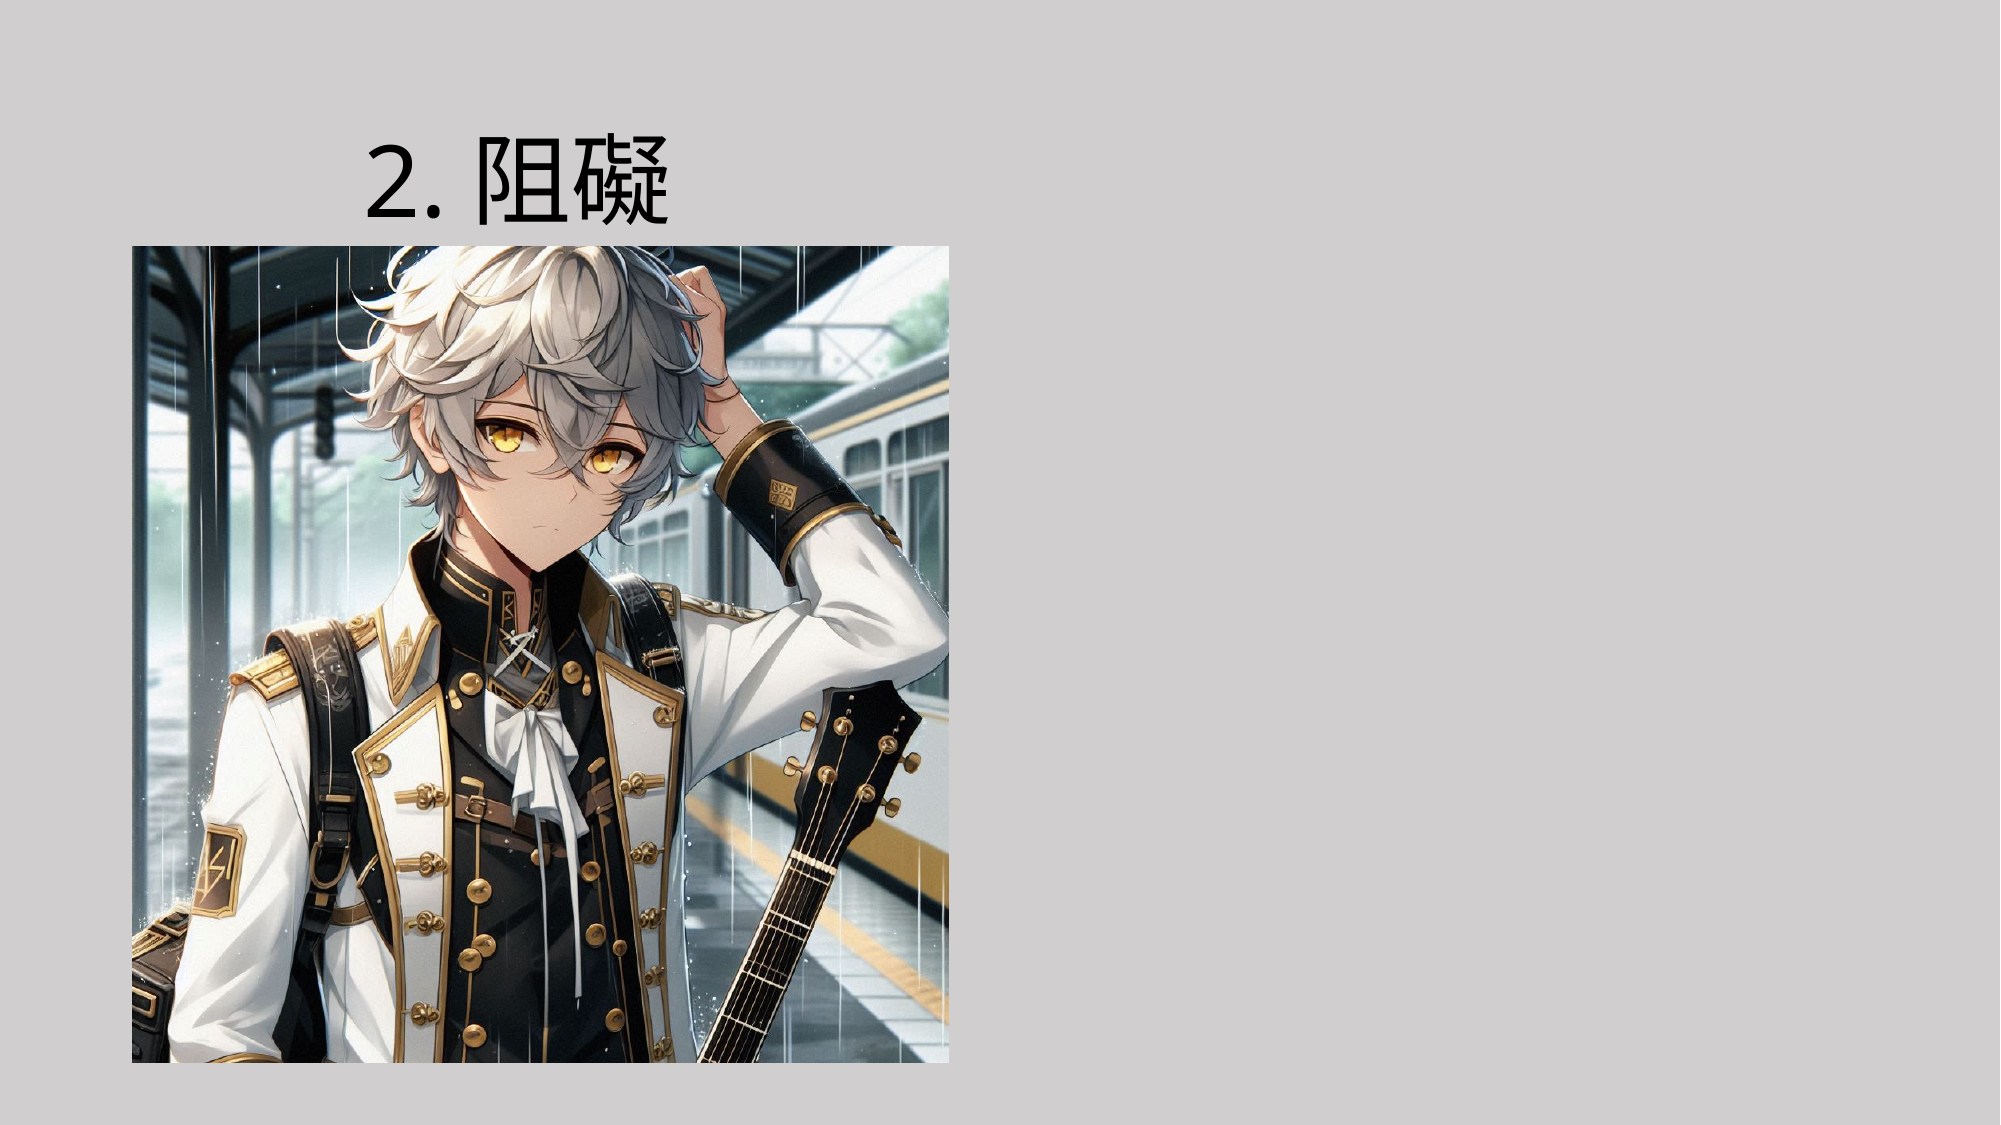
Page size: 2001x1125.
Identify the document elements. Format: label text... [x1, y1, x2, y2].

picture [132, 246, 949, 1063]
title 2.阻礙 [153, 69, 904, 246]
